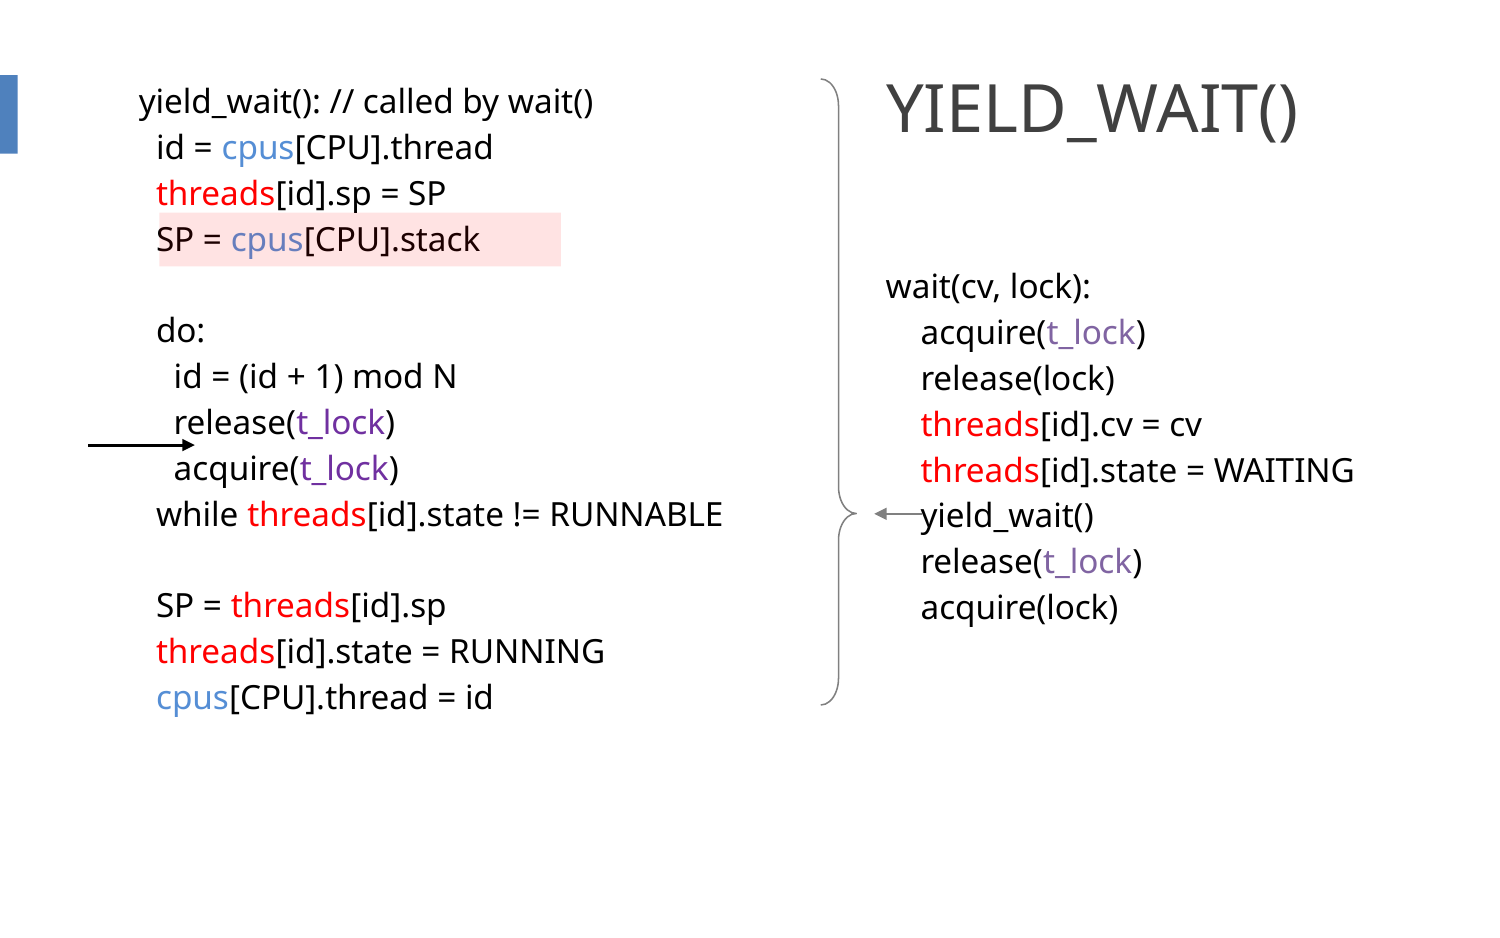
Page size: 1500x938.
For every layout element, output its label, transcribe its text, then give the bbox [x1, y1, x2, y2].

text_box [157, 211, 563, 268]
text_box [820, 78, 858, 706]
title YIELD_WAIT() [871, 27, 1422, 185]
text_box yield_wait(): // called by wait() id = cpus[CPU].thread threads[id].sp = SP SP = cpus[CPU].stack do: id = (id + 1) mod N release(t_lock) acquire(t_lock) while threads[id].state != RUNNABLE SP = threads[id].sp threads[id].state = RUNNING cpus[CPU].thread = id [123, 67, 874, 724]
text_box wait(cv, lock): acquire(t_lock) release(lock) threads[id].cv = cv threads[id].state = WAITING yield_wait() release(t_lock) acquire(lock) [870, 252, 1500, 634]
